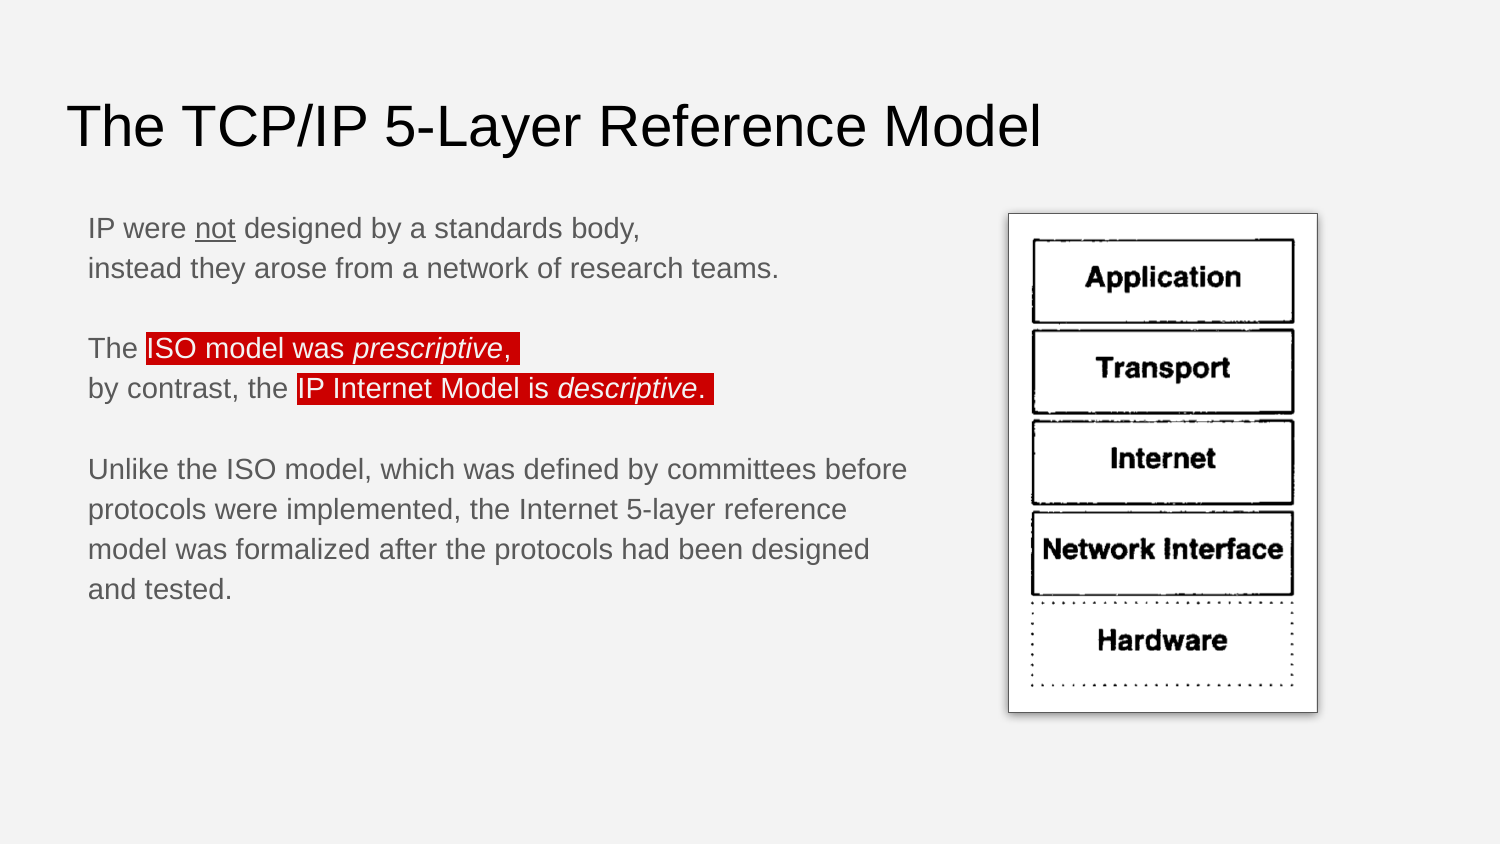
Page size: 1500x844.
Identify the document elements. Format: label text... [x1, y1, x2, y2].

title The TCP/IP 5-Layer Reference Model [51, 72, 1449, 167]
list IP were not designed by a standards body, instead they arose from a network of research teams. The ISO model was prescriptive, by contrast, the IP Internet Model is descriptive. Unlike the ISO model, which was defined by committees before protocols were implemented, the Internet 5-layer reference model was formalized after the protocols had been designed and tested. [72, 189, 933, 750]
picture [1008, 213, 1317, 713]
